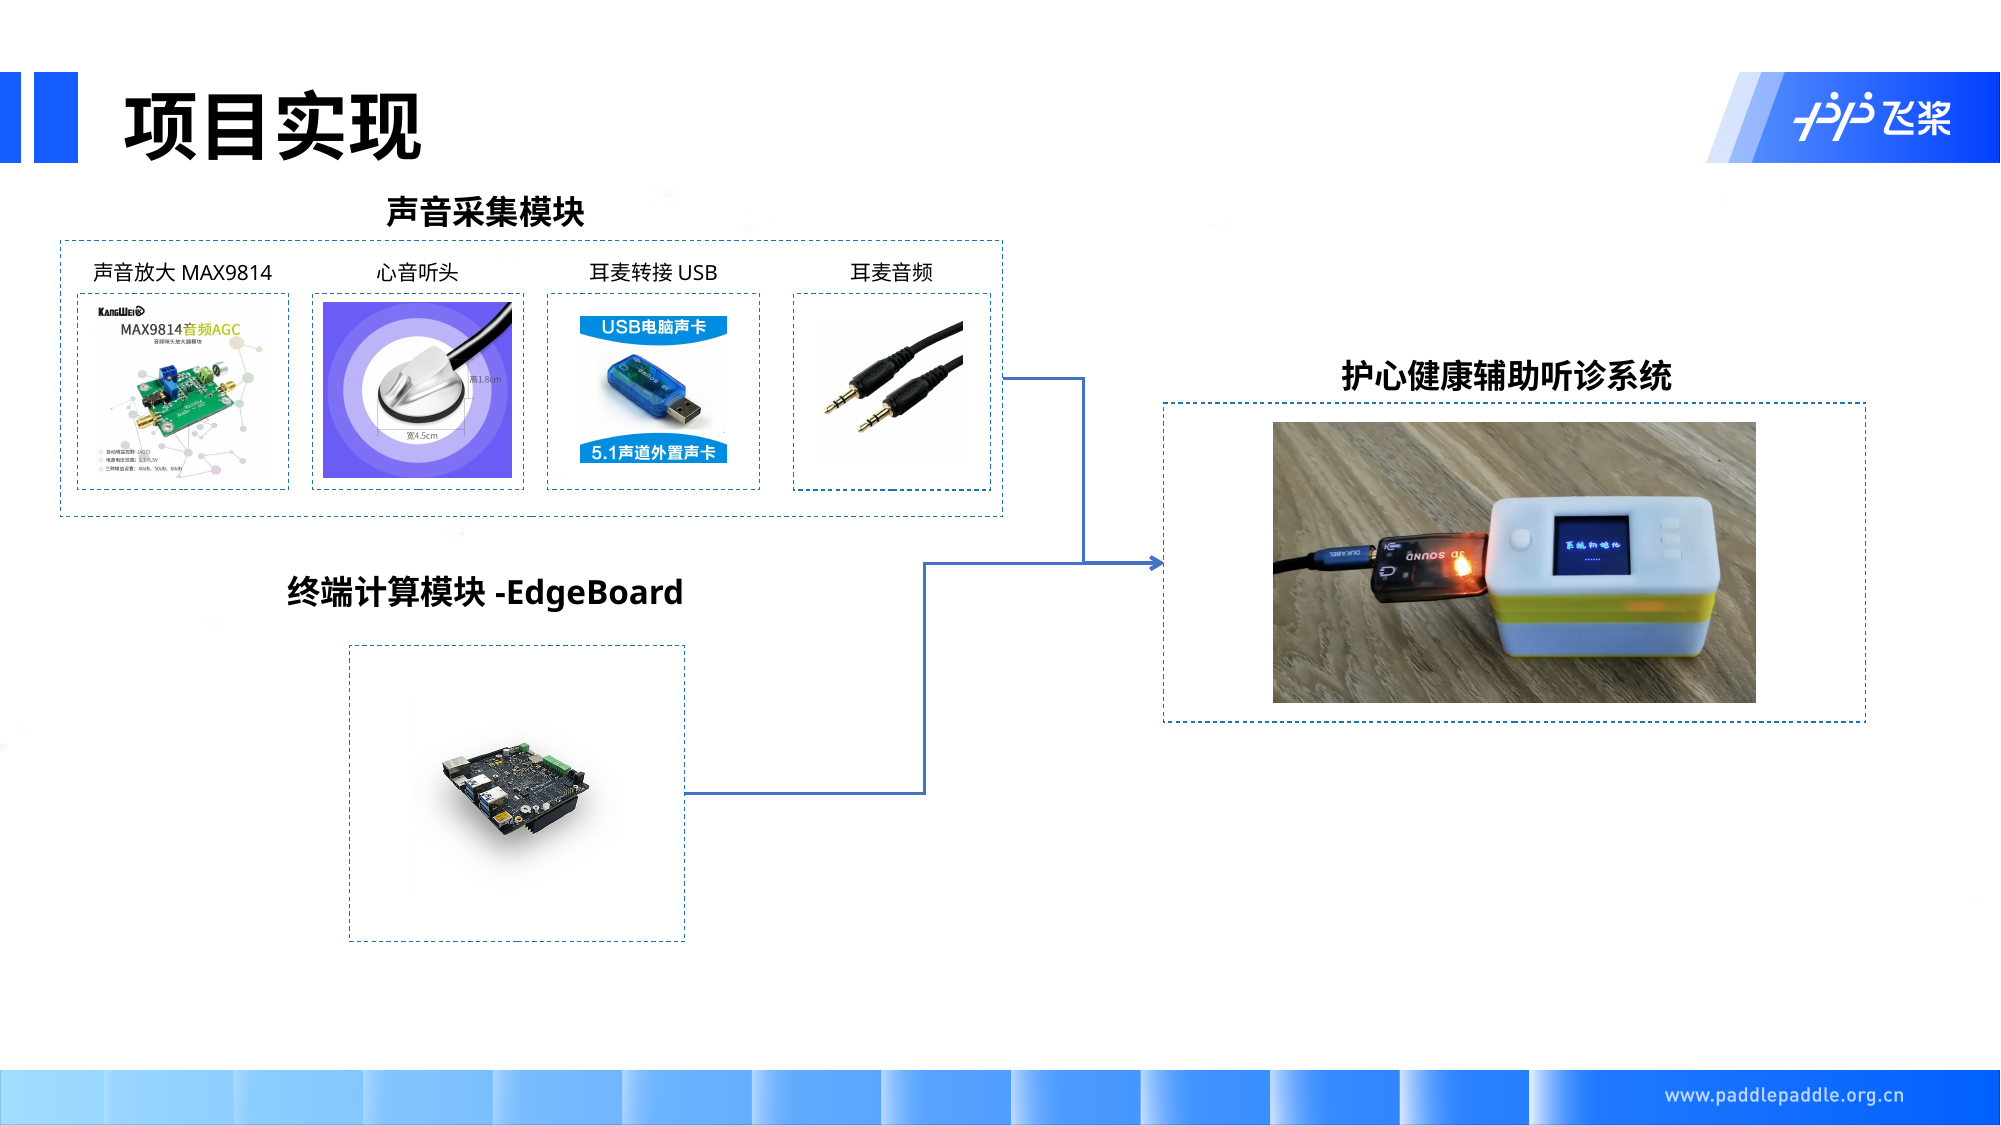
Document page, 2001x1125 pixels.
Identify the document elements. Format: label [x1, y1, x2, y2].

picture [0, 0, 2000, 1125]
text_box [1002, 378, 1164, 563]
text_box [1, 72, 78, 163]
text_box [684, 563, 1164, 794]
